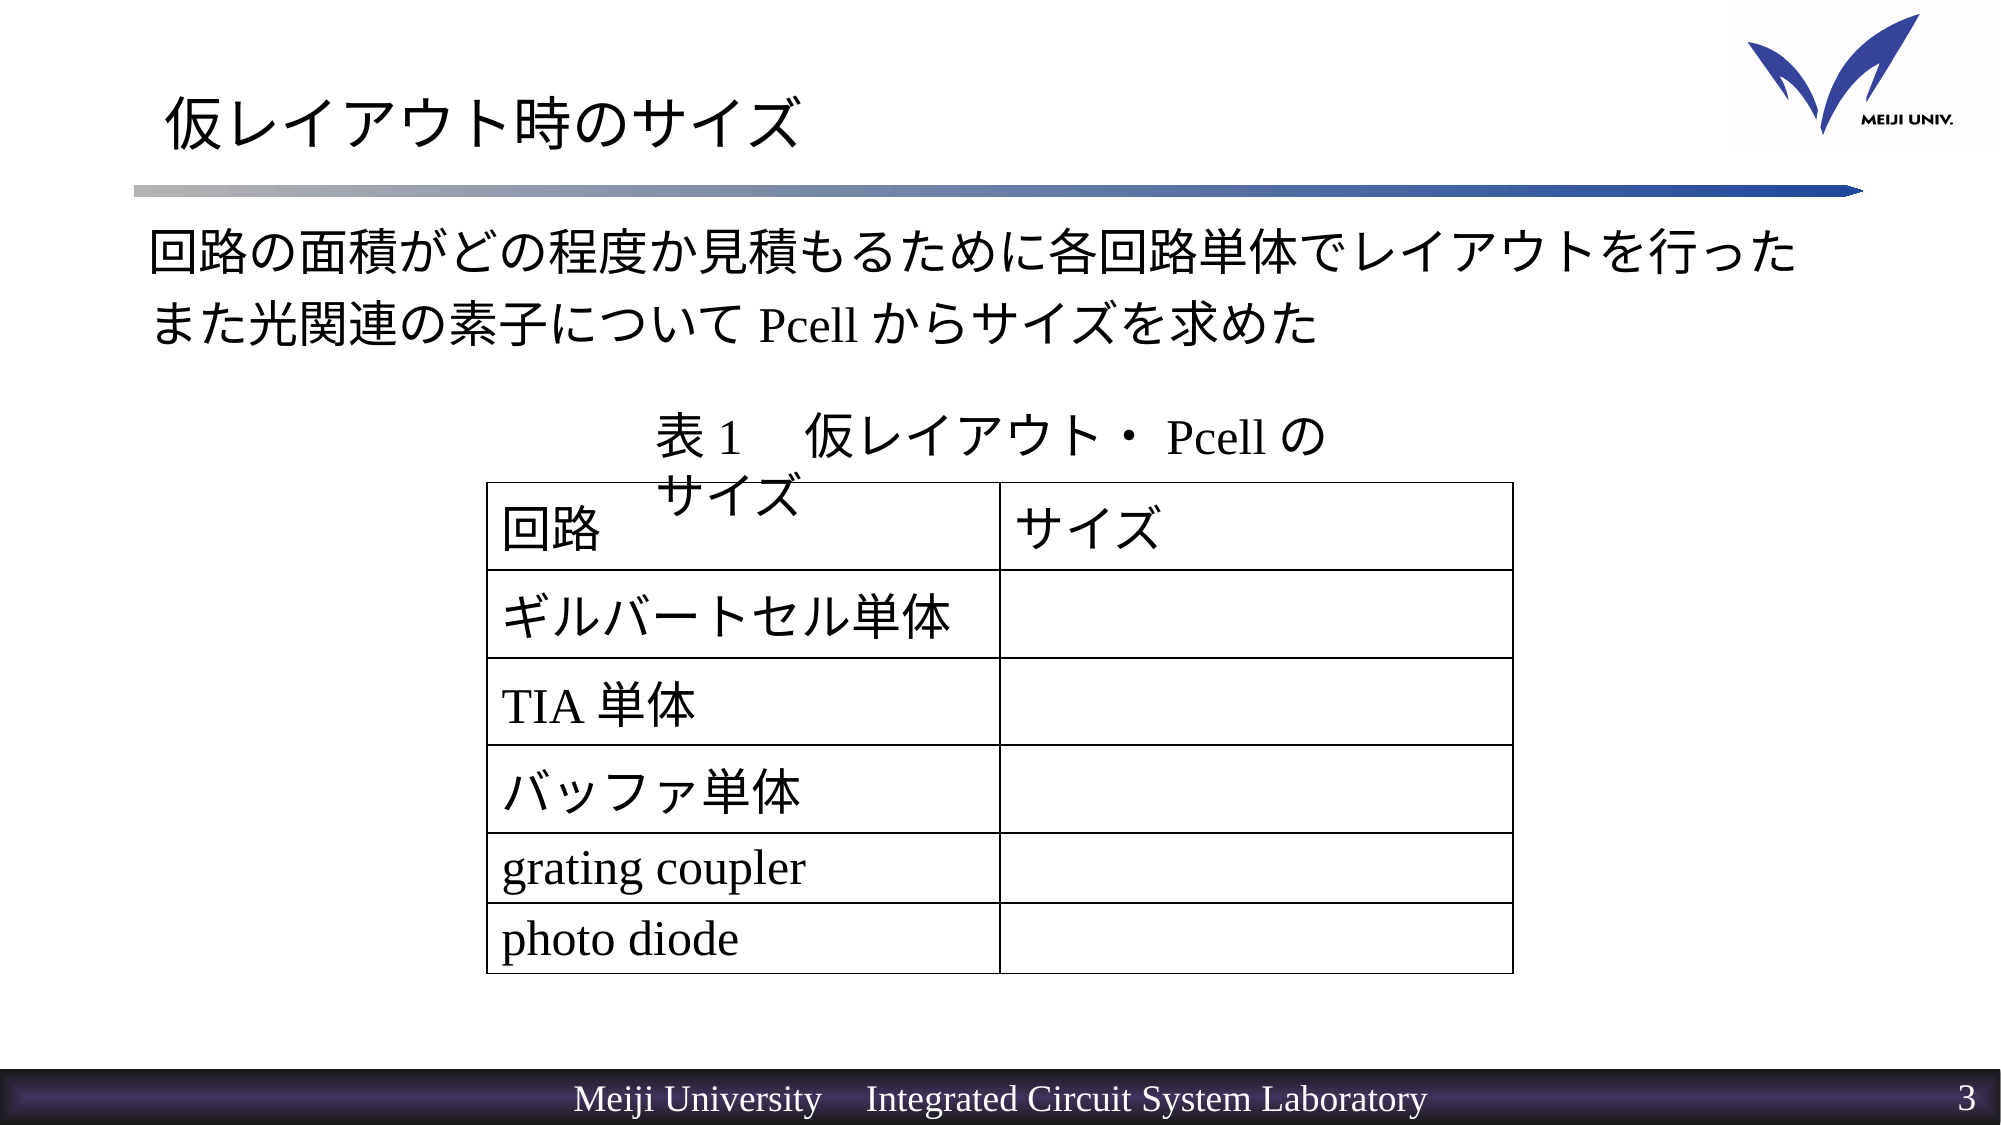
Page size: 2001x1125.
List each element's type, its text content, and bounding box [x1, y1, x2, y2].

text_box 表1 仮レイアウト・Pcellのサイズ [640, 396, 1360, 472]
picture [1731, 1, 2000, 151]
list 回路の面積がどの程度か見積もるために各回路単体でレイアウトを行った また光関連の素子についてPcellからサイズを求めた [133, 212, 1846, 997]
title 仮レイアウト時のサイズ [149, 42, 1845, 202]
